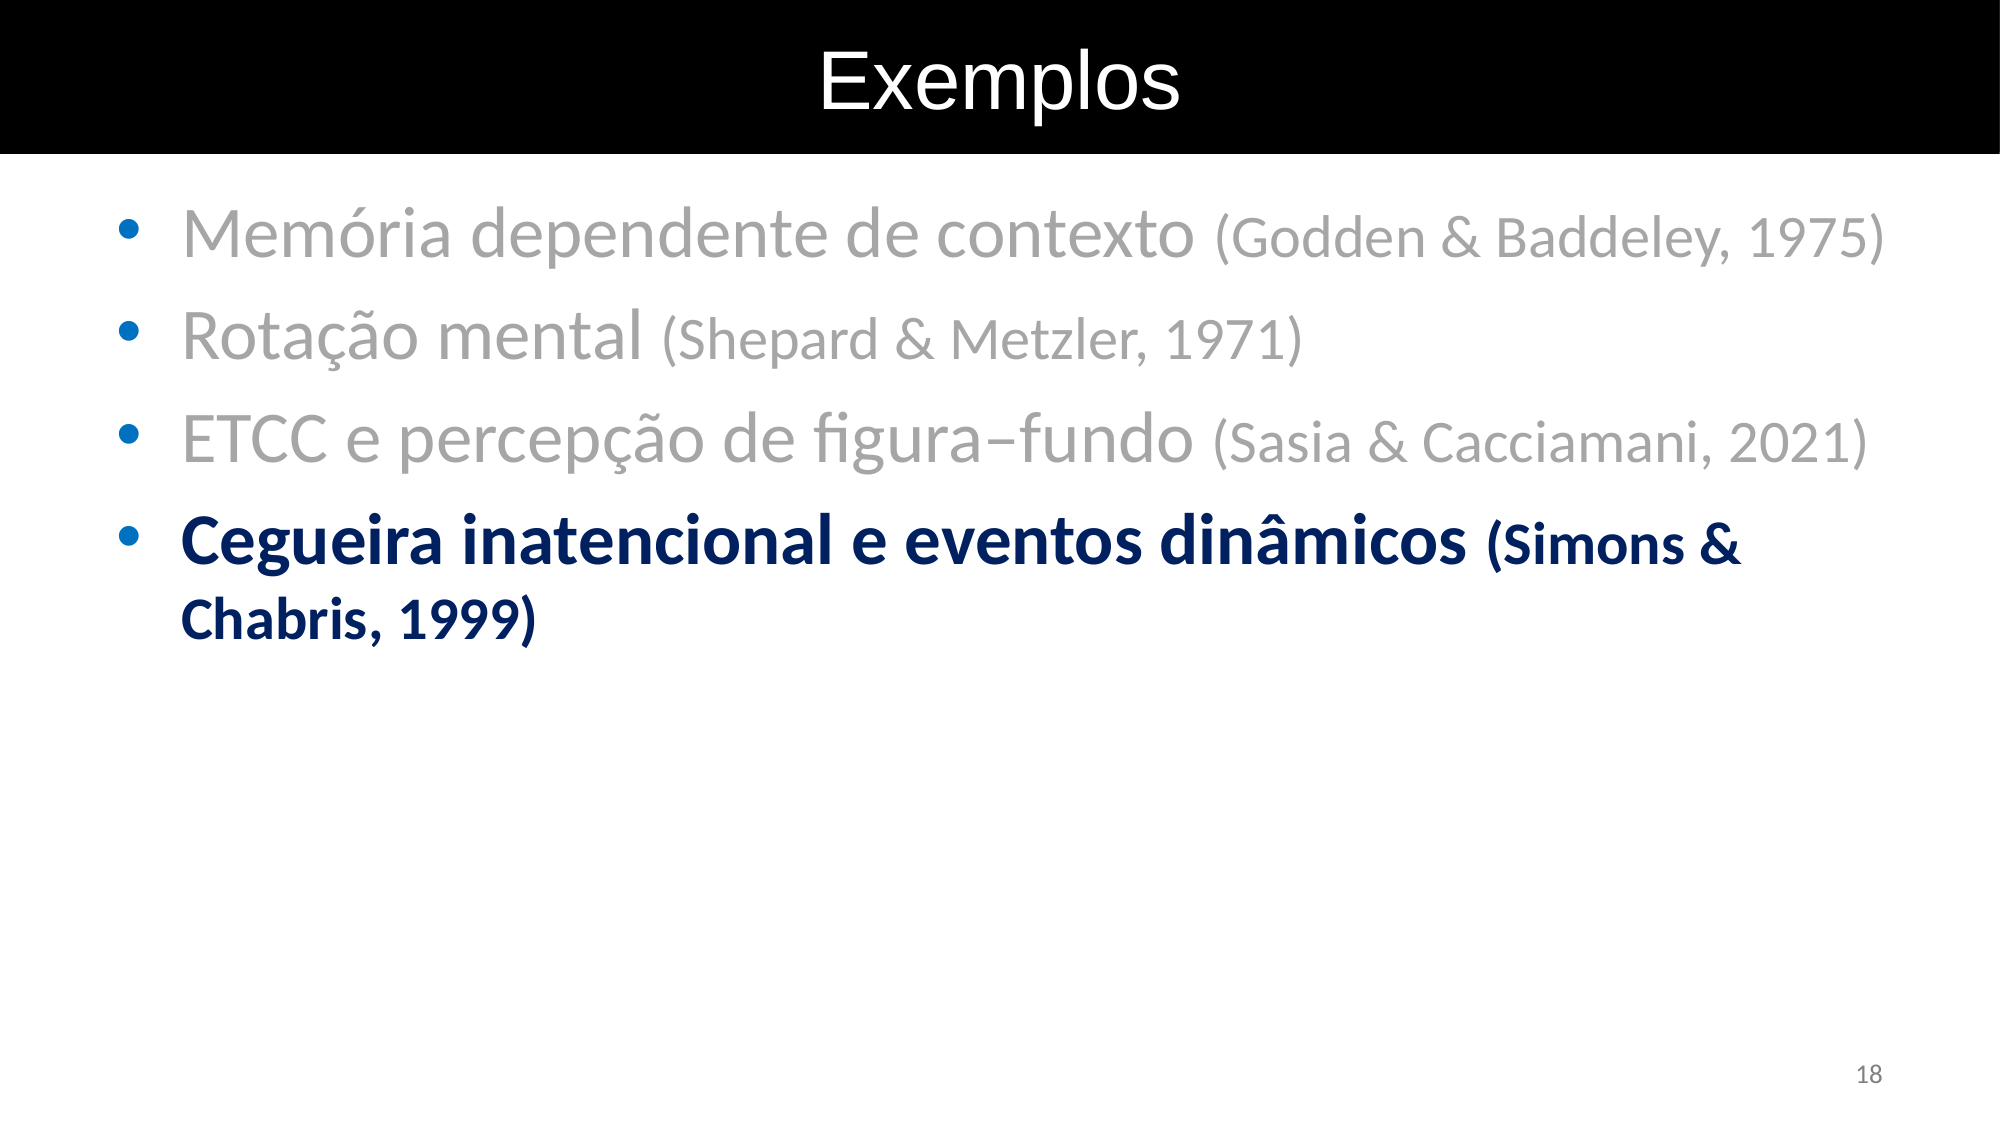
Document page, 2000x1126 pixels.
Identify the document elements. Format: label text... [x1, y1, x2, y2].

slide_number 18 [1433, 1042, 1900, 1103]
text_box Exemplos [0, 0, 2000, 154]
text_box Memória dependente de contexto (Godden & Baddeley, 1975) Rotação mental (Shepard & Metzler, 1971) ETCC e percepção de figura–fundo (Sasia & Cacciamani, 2021) Cegueira inatencional e eventos dinâmicos (Simons & Chabris, 1999) [99, 175, 1938, 1102]
